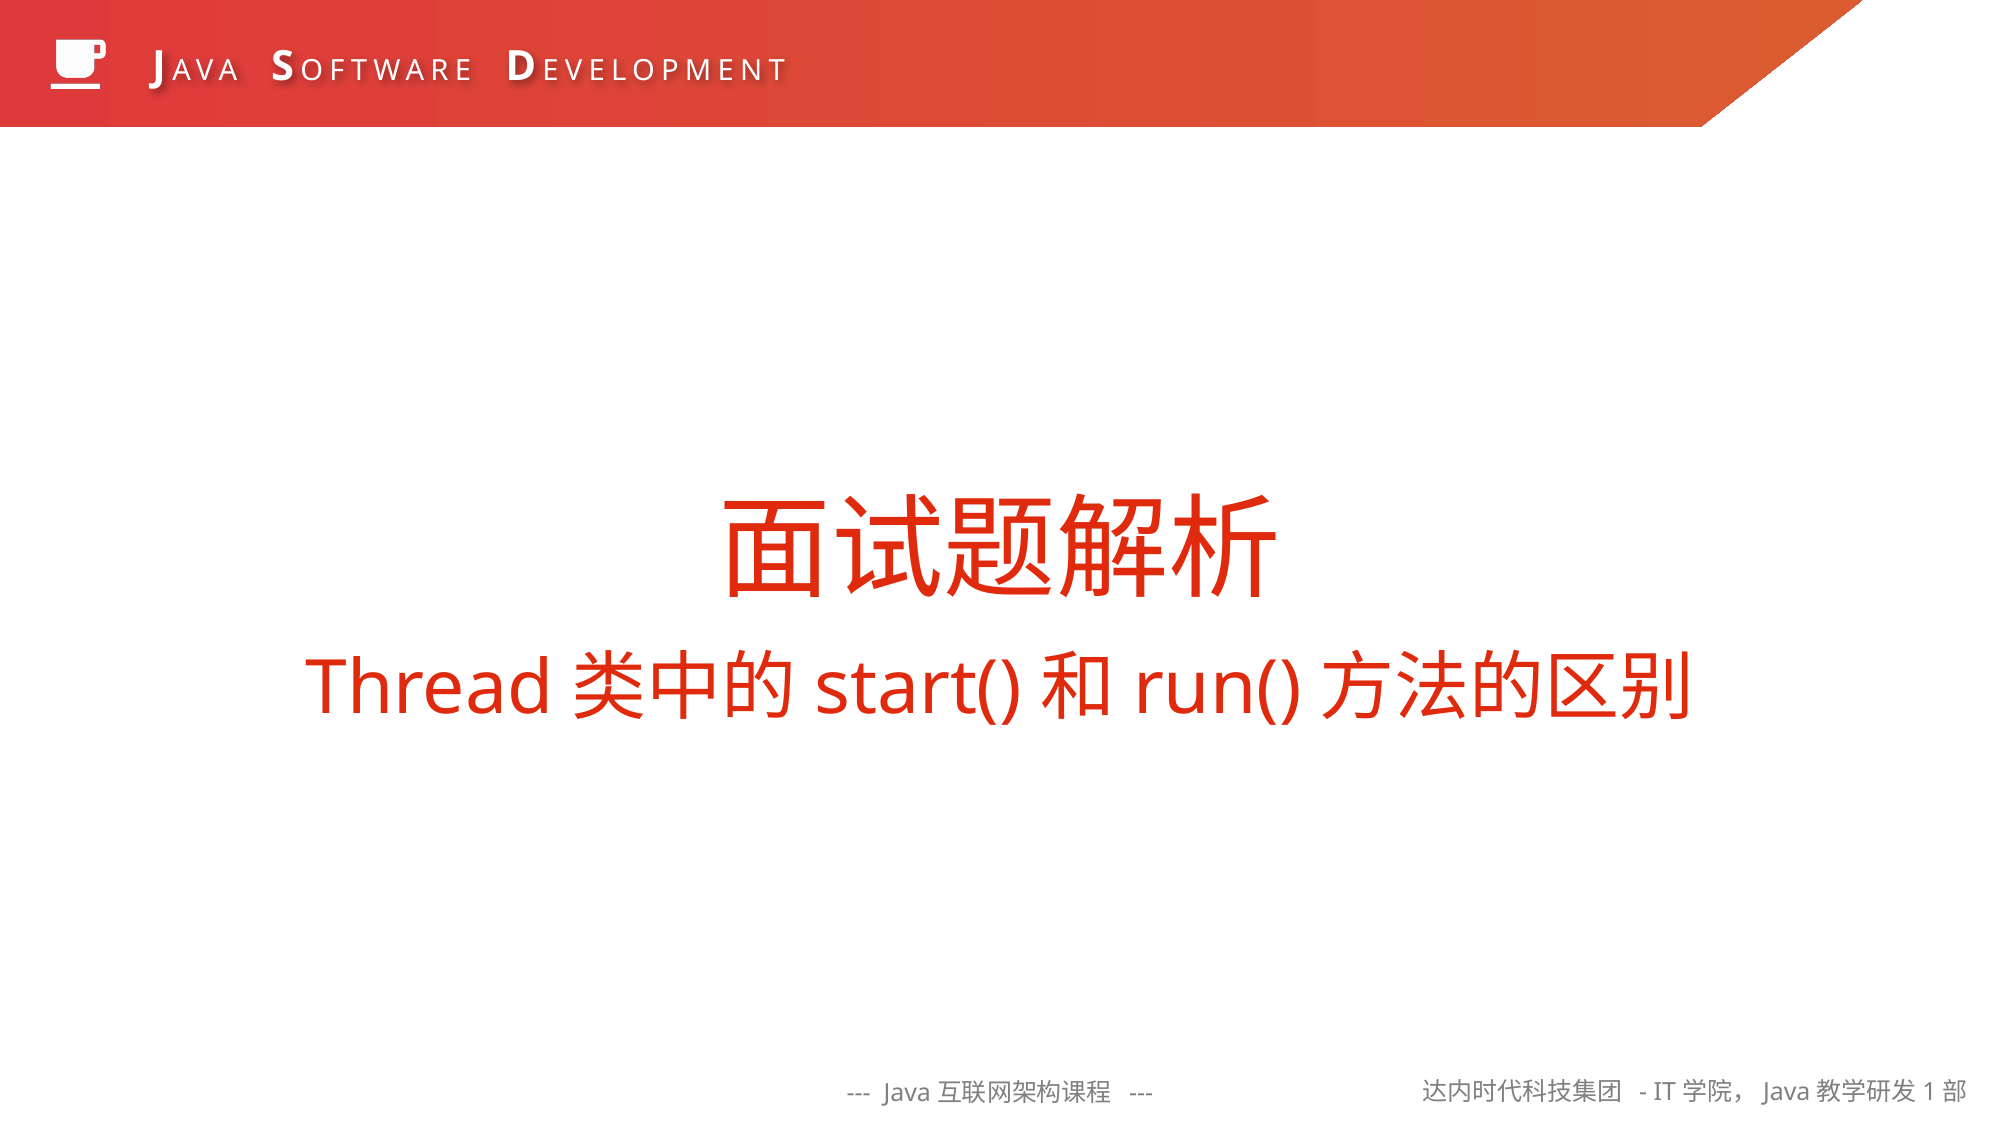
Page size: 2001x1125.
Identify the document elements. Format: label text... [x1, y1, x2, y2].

title 面试题解析 [0, 327, 2000, 619]
picture [45, 31, 111, 97]
subtitle Thread类中的start()和run()⽅法的区别 [195, 641, 1805, 914]
